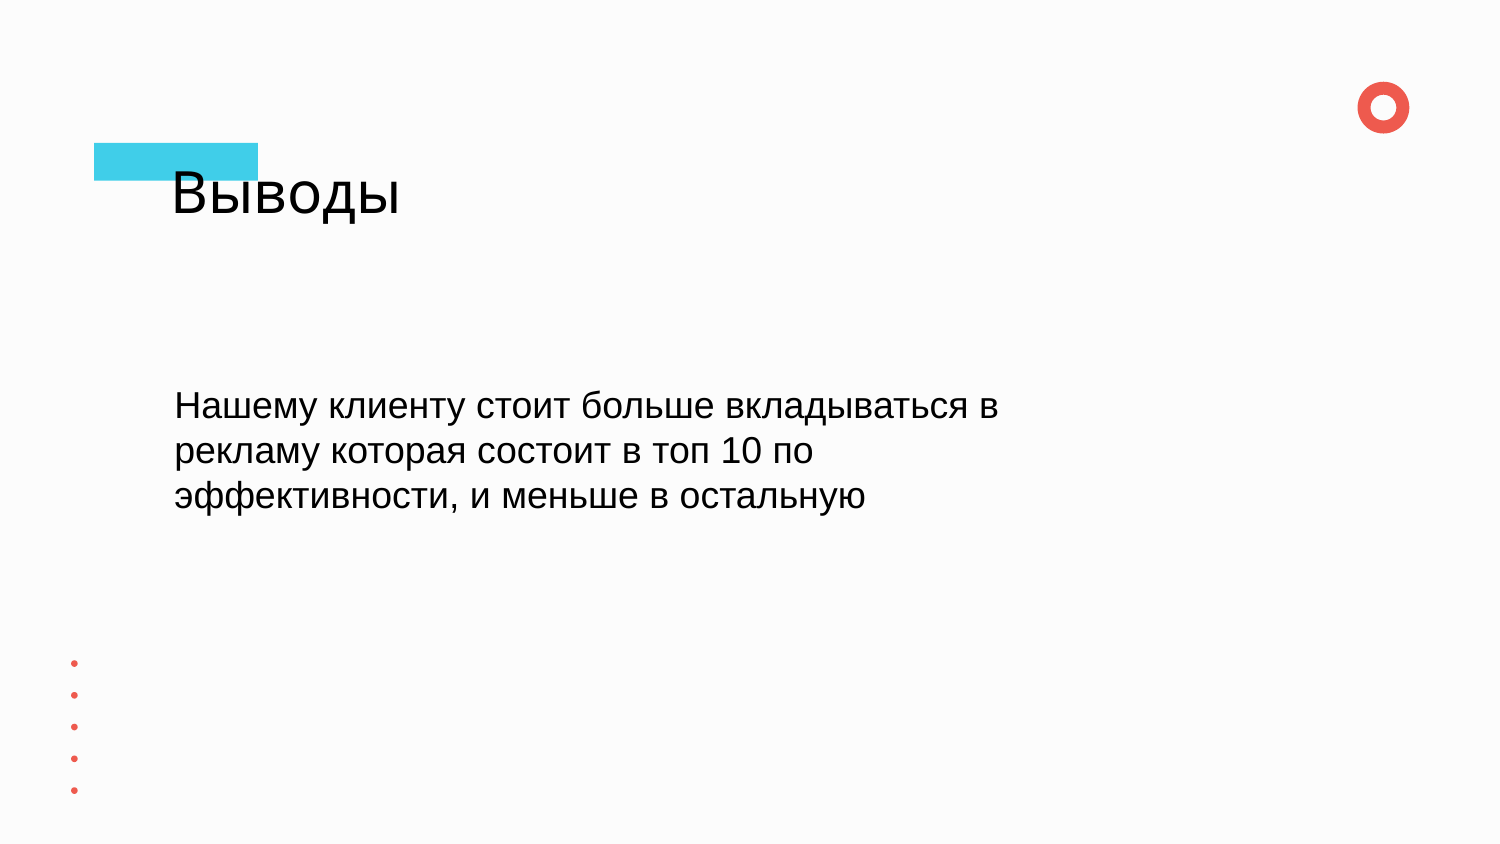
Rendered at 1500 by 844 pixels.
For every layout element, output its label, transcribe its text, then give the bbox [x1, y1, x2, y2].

text_box Нашему клиенту стоит больше вкладываться в рекламу которая состоит в топ 10 по эффективности, и меньше в остальную [159, 366, 1118, 532]
text_box Выводы [159, 149, 766, 230]
text_box [94, 142, 258, 181]
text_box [70, 659, 78, 795]
text_box [1357, 81, 1410, 134]
